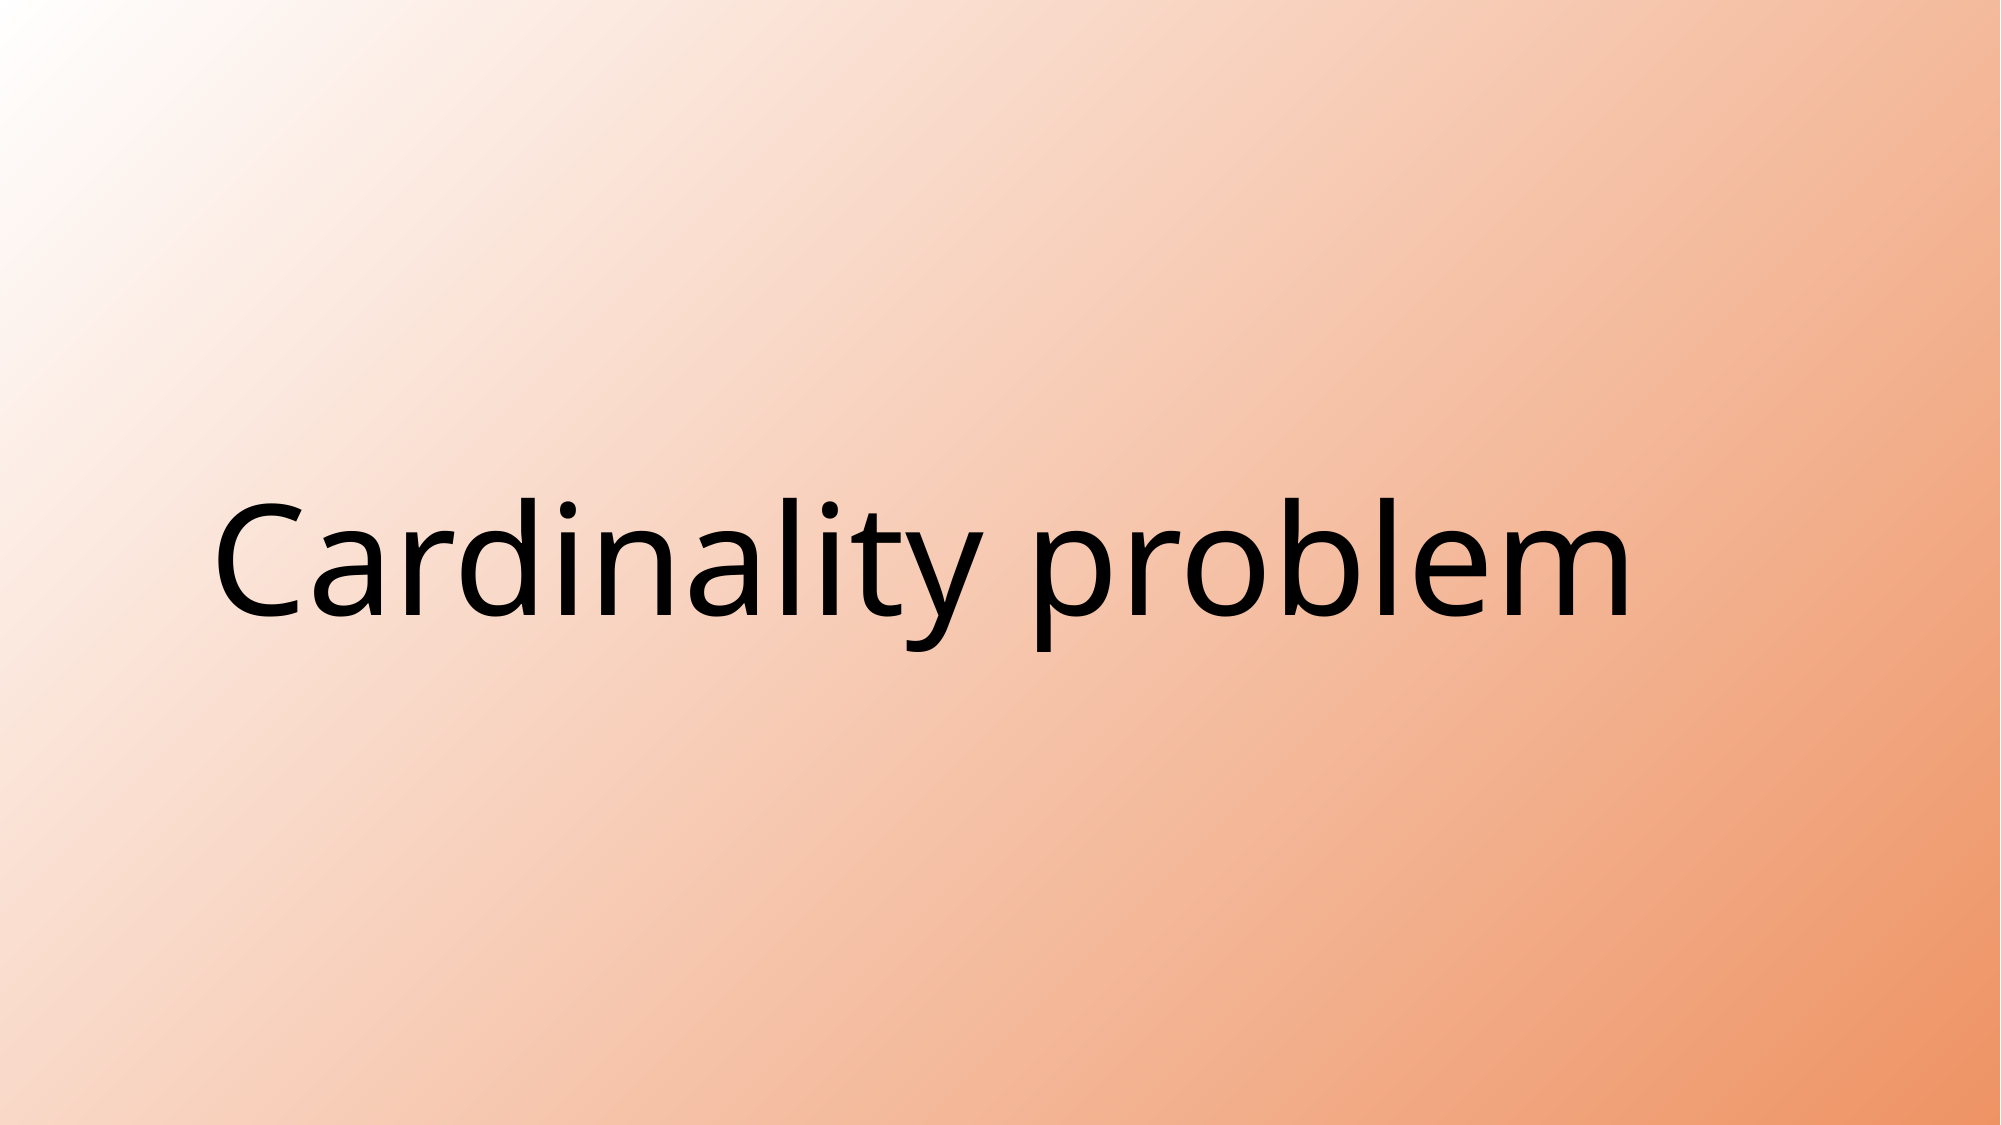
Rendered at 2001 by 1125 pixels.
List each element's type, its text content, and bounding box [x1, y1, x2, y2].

title Cardinality problem [194, 430, 1888, 562]
text_box [194, 562, 1888, 788]
